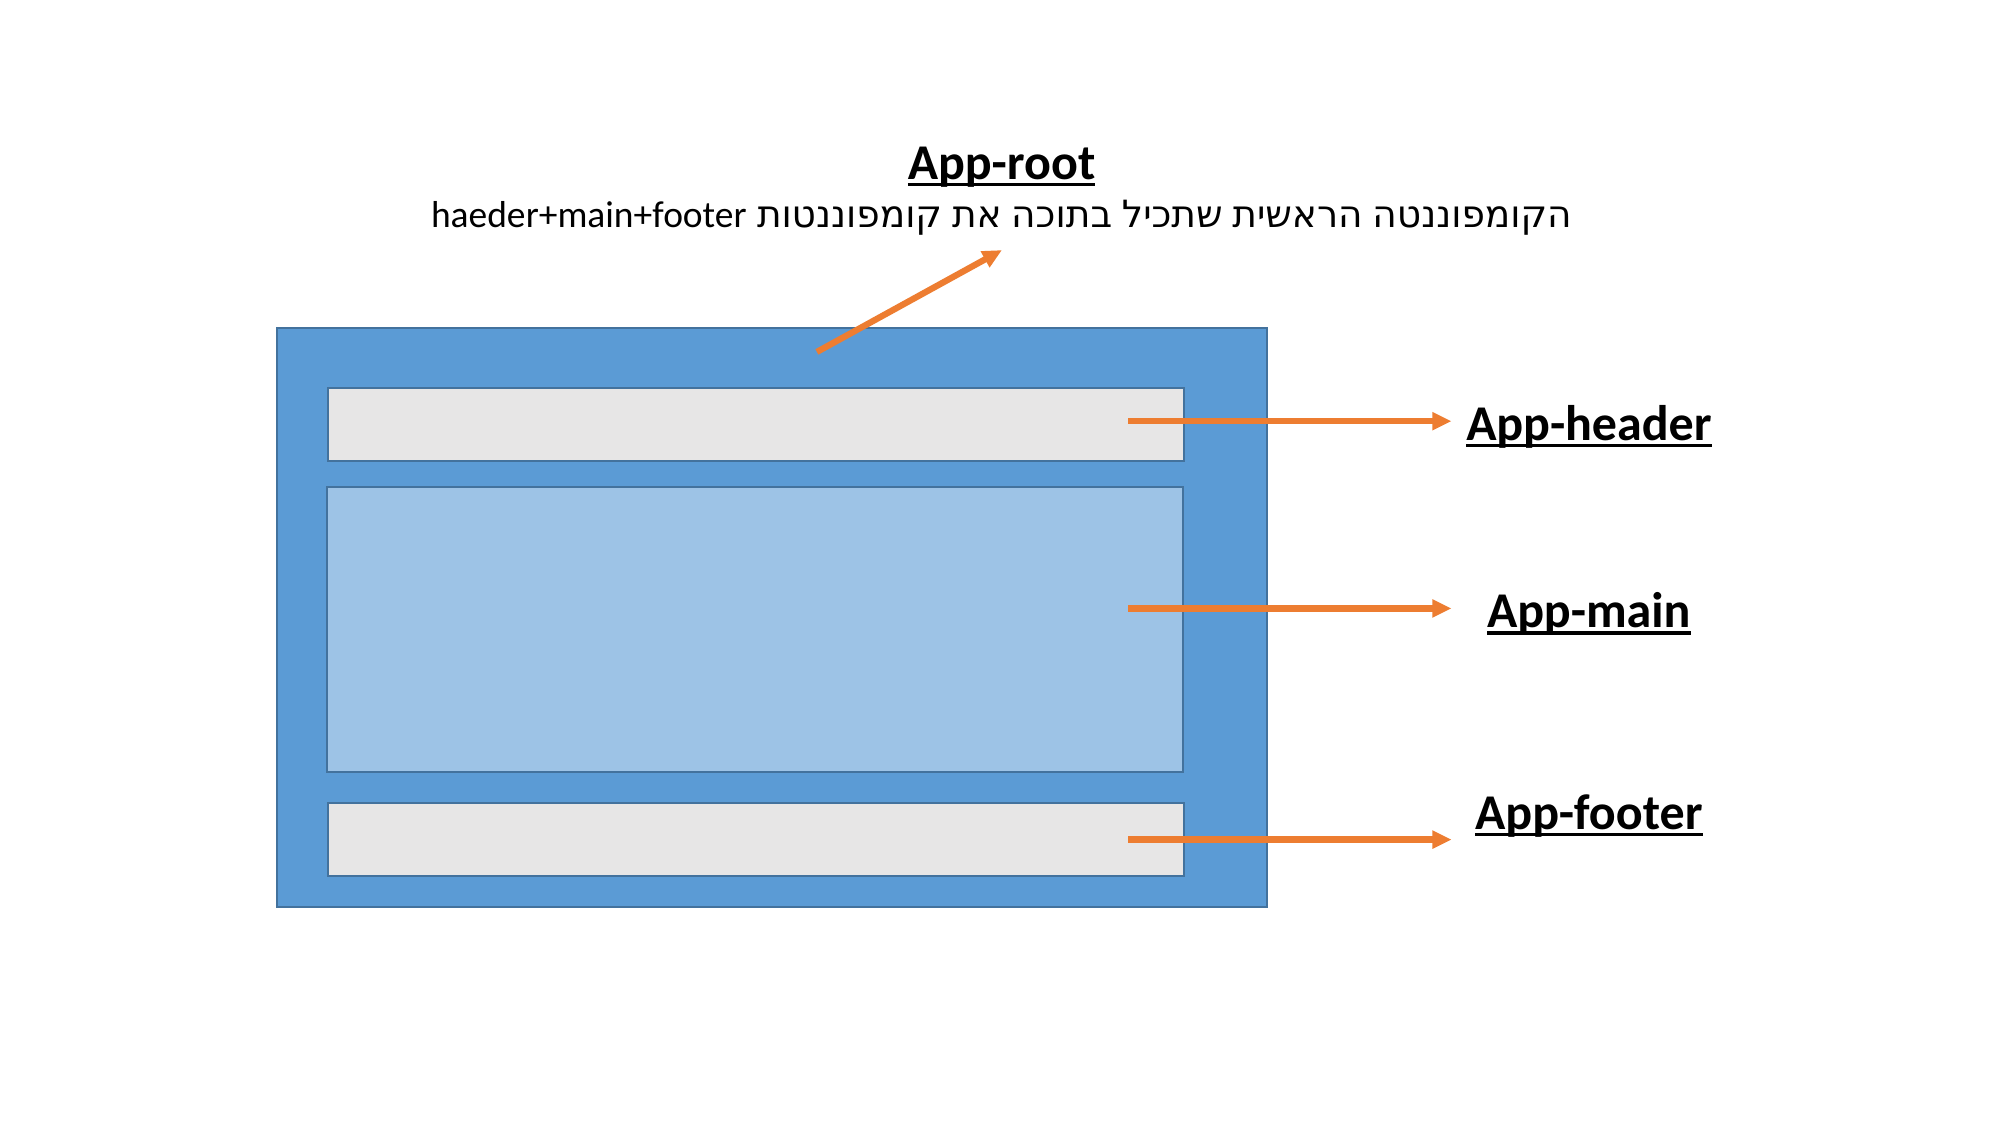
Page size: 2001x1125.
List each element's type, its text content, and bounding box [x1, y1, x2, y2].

text_box [276, 327, 1268, 908]
text_box App-root הקומפוננטה הראשית שתכיל בתוכה את קומפוננטות haeder+main+footer [416, 122, 1587, 242]
text_box [326, 486, 1184, 773]
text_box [816, 250, 1002, 352]
text_box [327, 802, 1185, 877]
text_box App-footer [1460, 772, 1718, 847]
text_box [327, 387, 1185, 462]
text_box App-header [1451, 383, 1727, 458]
text_box App-main [1472, 570, 1706, 646]
